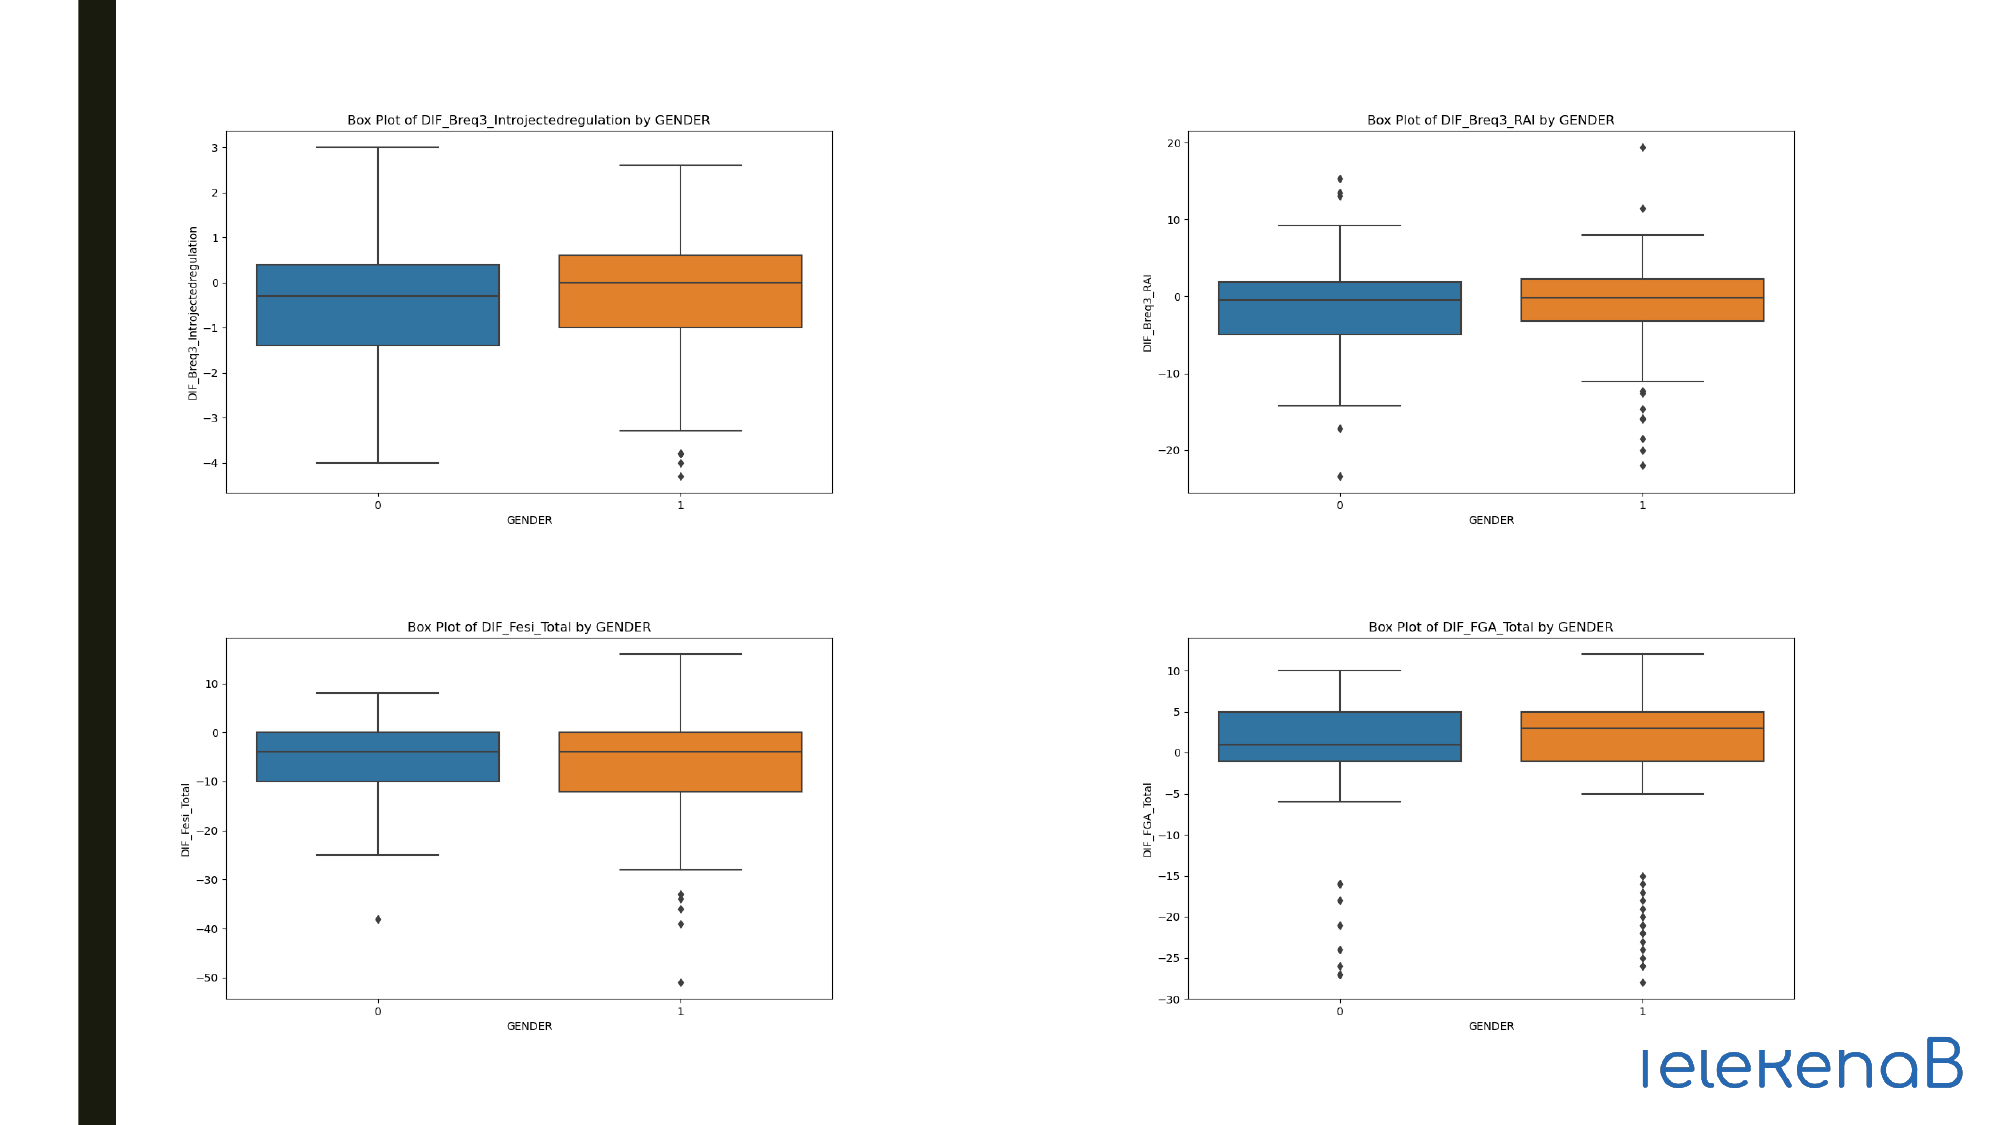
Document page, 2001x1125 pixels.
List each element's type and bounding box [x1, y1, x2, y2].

picture [1090, 74, 1872, 544]
picture [128, 581, 910, 1050]
picture [128, 74, 910, 544]
picture [1090, 581, 1963, 1088]
